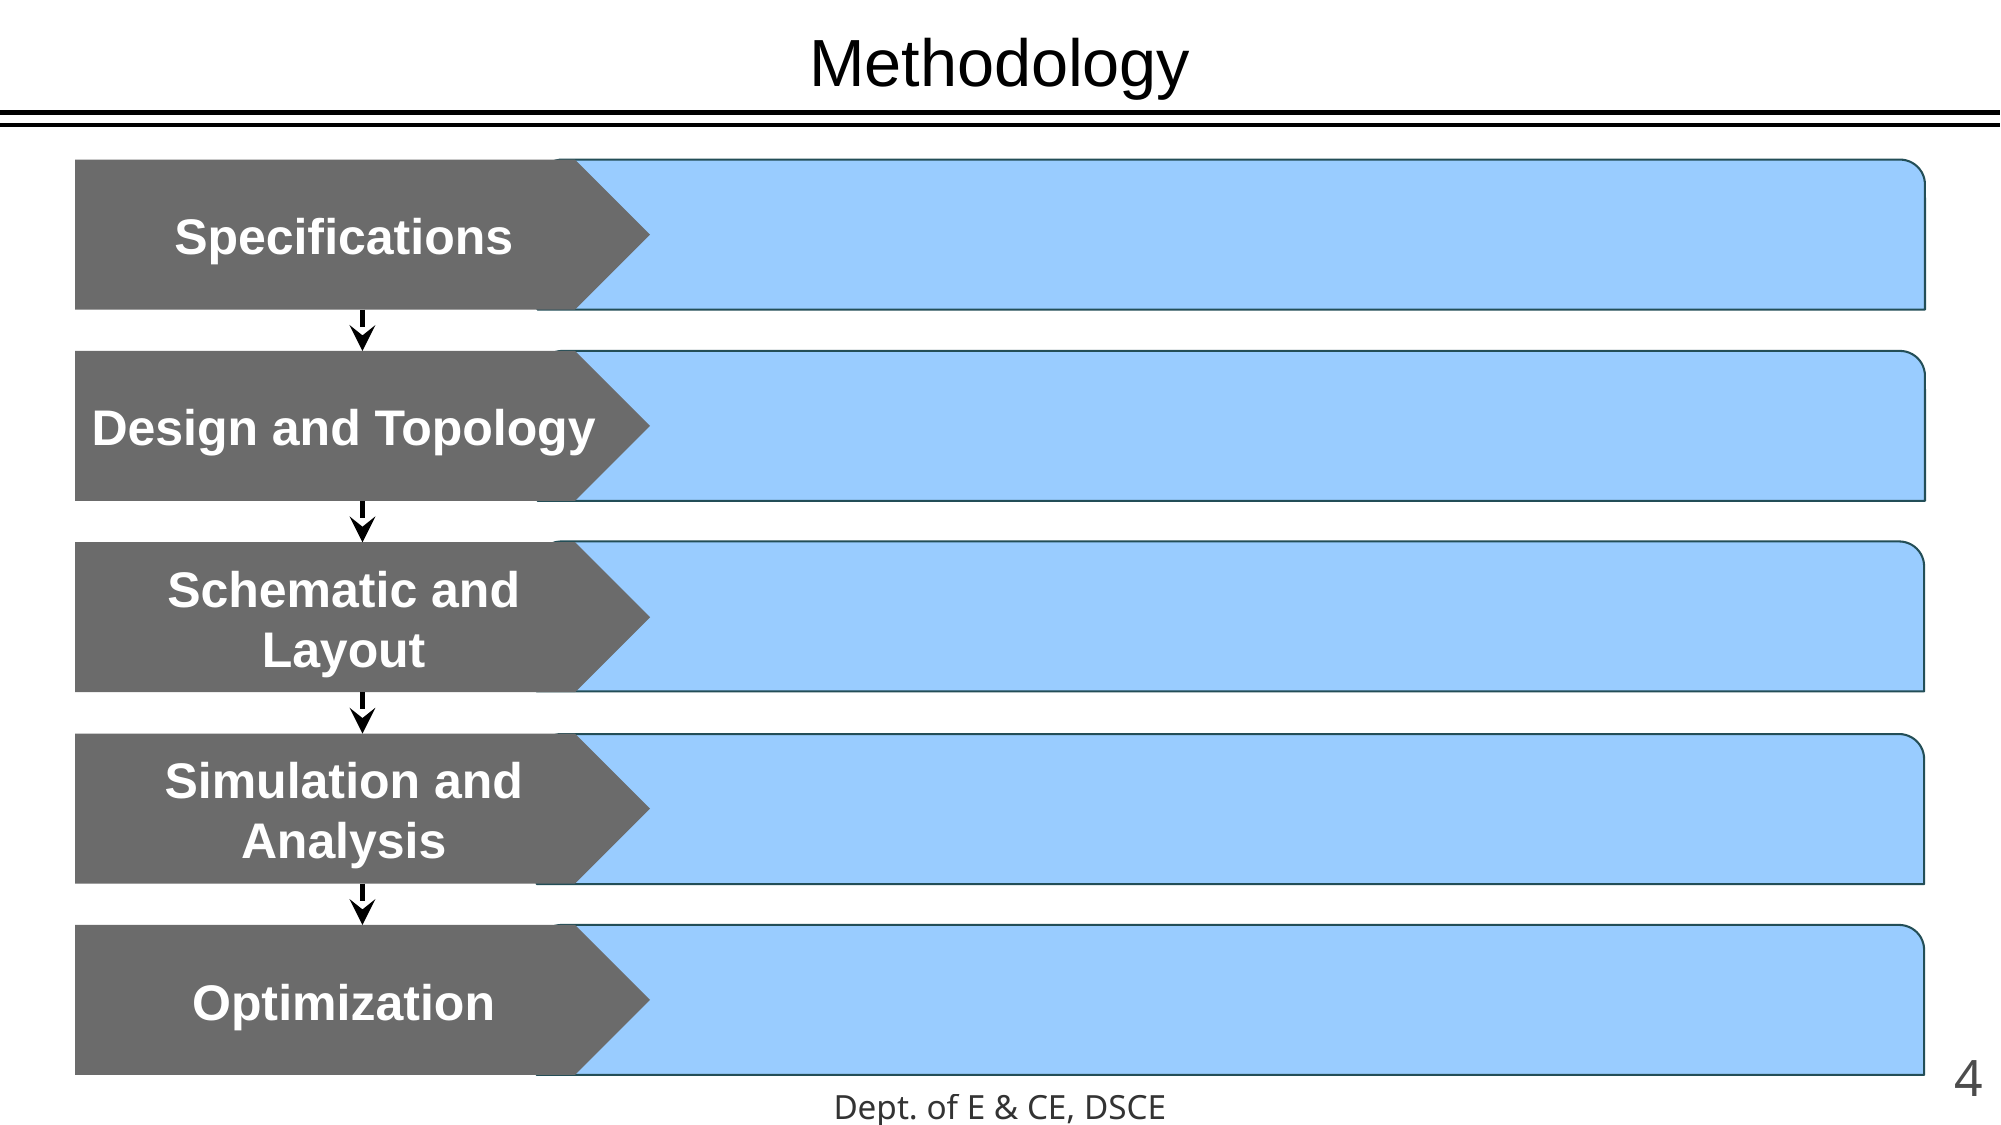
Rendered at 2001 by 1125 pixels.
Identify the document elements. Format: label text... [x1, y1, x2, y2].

text_box Methodology [0, 0, 2000, 110]
text_box [557, 158, 1927, 311]
text_box Methodology [6, 115, 1994, 121]
footer Dept. of E & CE, DSCE [587, 1087, 1413, 1125]
text_box [651, 349, 1927, 502]
slide_number 4 [1901, 1047, 1998, 1123]
text_box [651, 540, 1926, 693]
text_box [74, 159, 651, 1076]
text_box [651, 733, 1926, 886]
text_box [651, 923, 1926, 1076]
